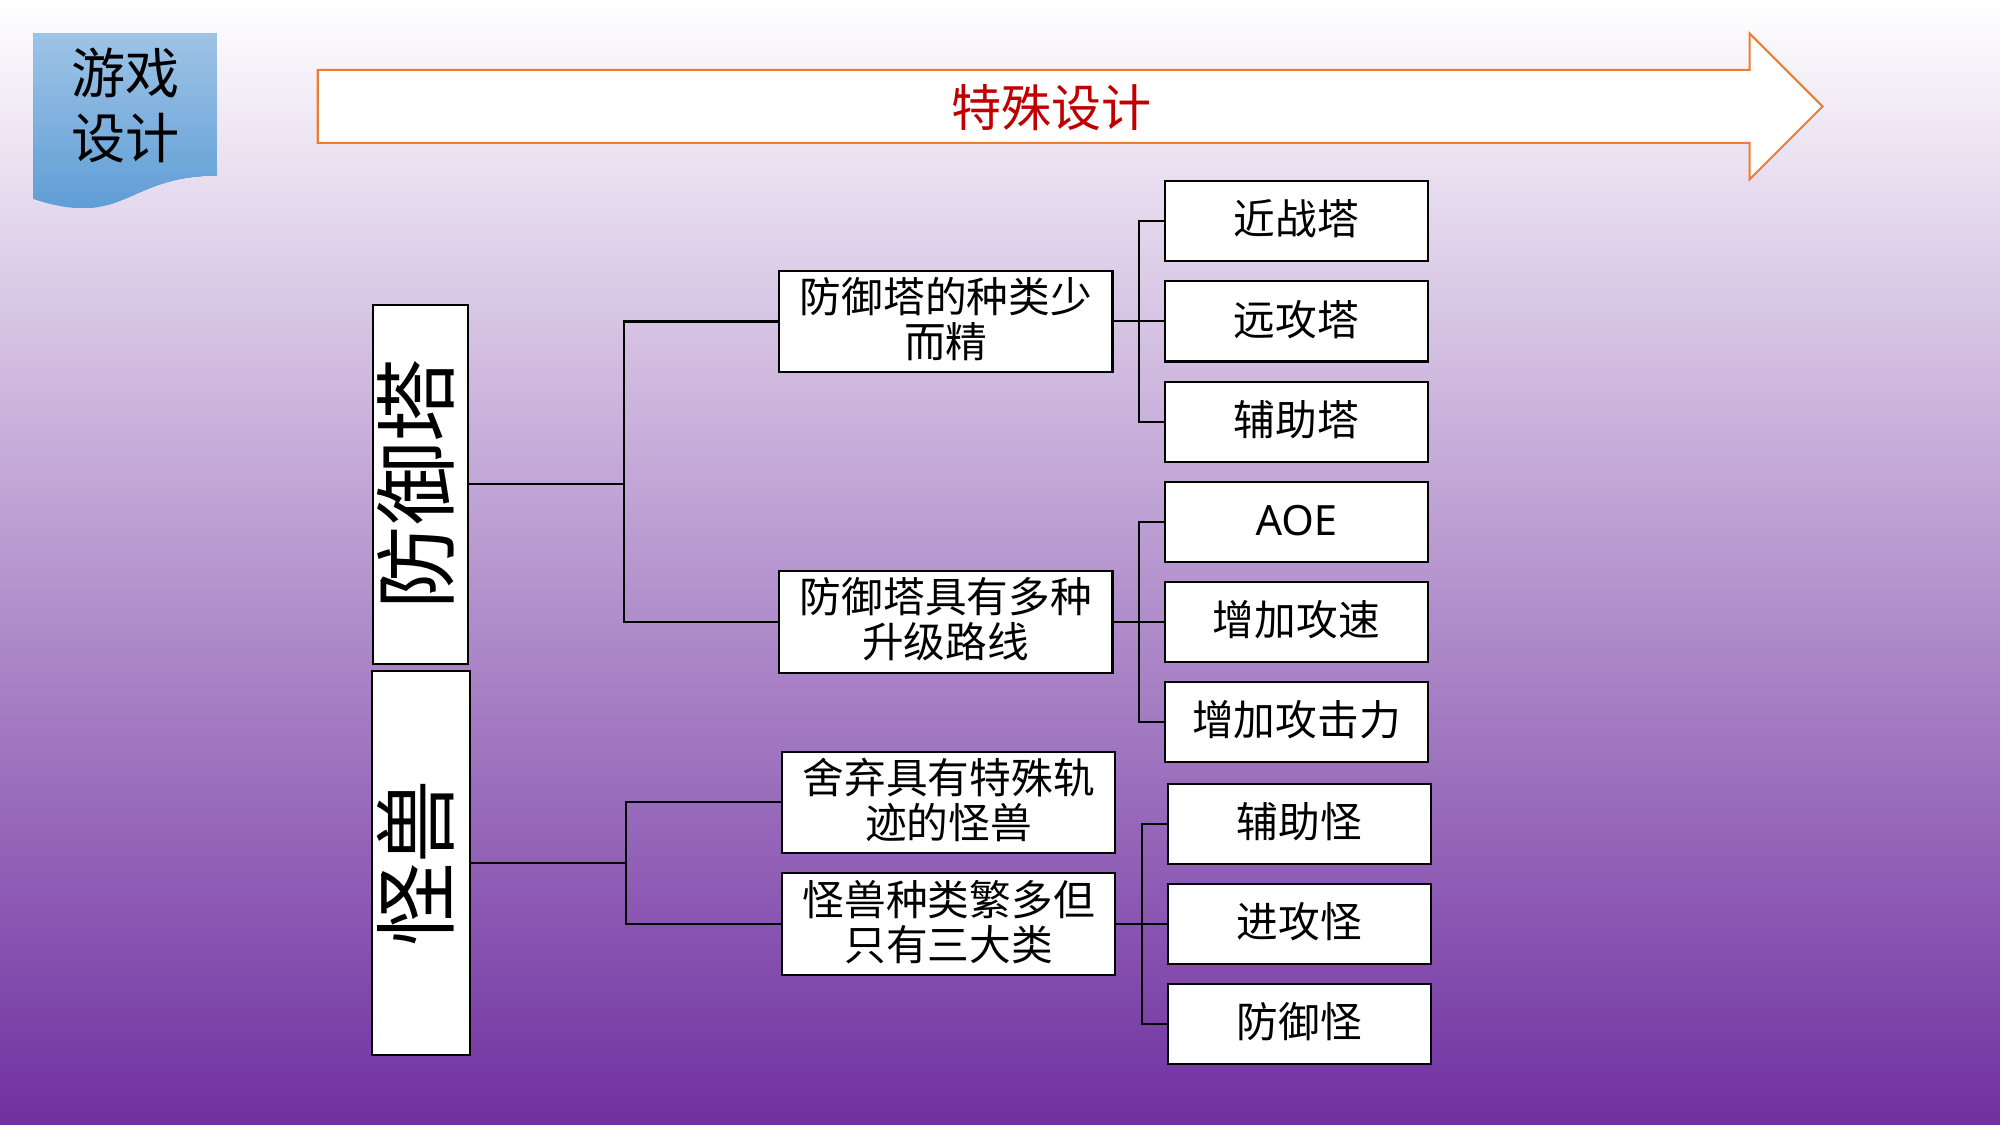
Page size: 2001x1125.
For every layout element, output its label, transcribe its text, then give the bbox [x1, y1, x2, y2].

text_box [292, 180, 1770, 1065]
text_box 游戏设计 [33, 33, 217, 209]
text_box 特殊设计 [316, 30, 1825, 180]
